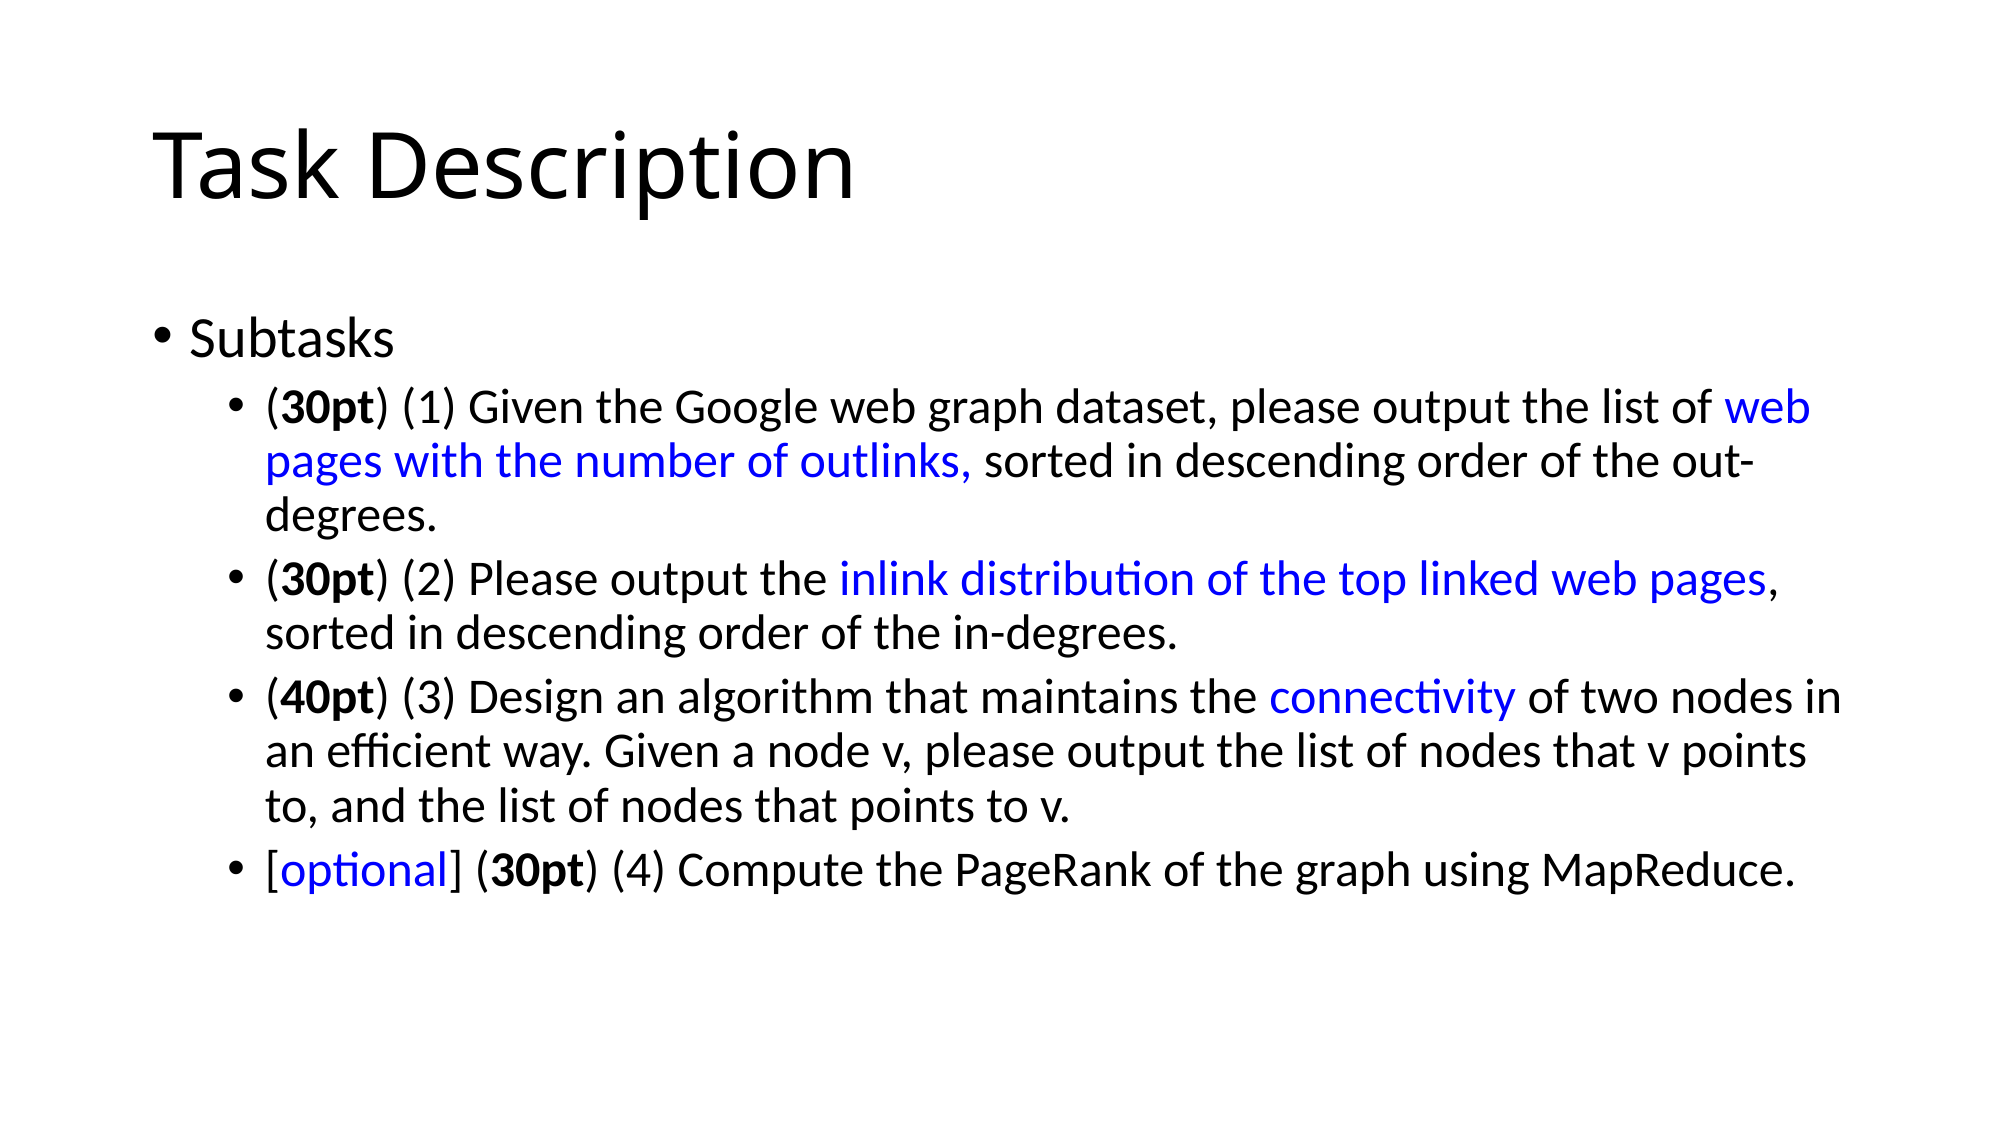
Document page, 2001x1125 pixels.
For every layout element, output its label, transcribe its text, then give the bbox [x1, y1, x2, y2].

title Task Description [137, 59, 1863, 278]
list Subtasks (30pt) (1) Given the Google web graph dataset, please output the list of web pages with the number of outlinks, sorted in descending order of the out-degrees. (30pt) (2) Please output the inlink distribution of the top linked web pages, sorted in descending order of the in-degrees. (40pt) (3) Design an algorithm that maintains the connectivity of two nodes in an efficient way. Given a node v, please output the list of nodes that v points to, and the list of nodes that points to v. [optional] (30pt) (4) Compute the PageRank of the graph using MapReduce. [137, 299, 1863, 1014]
